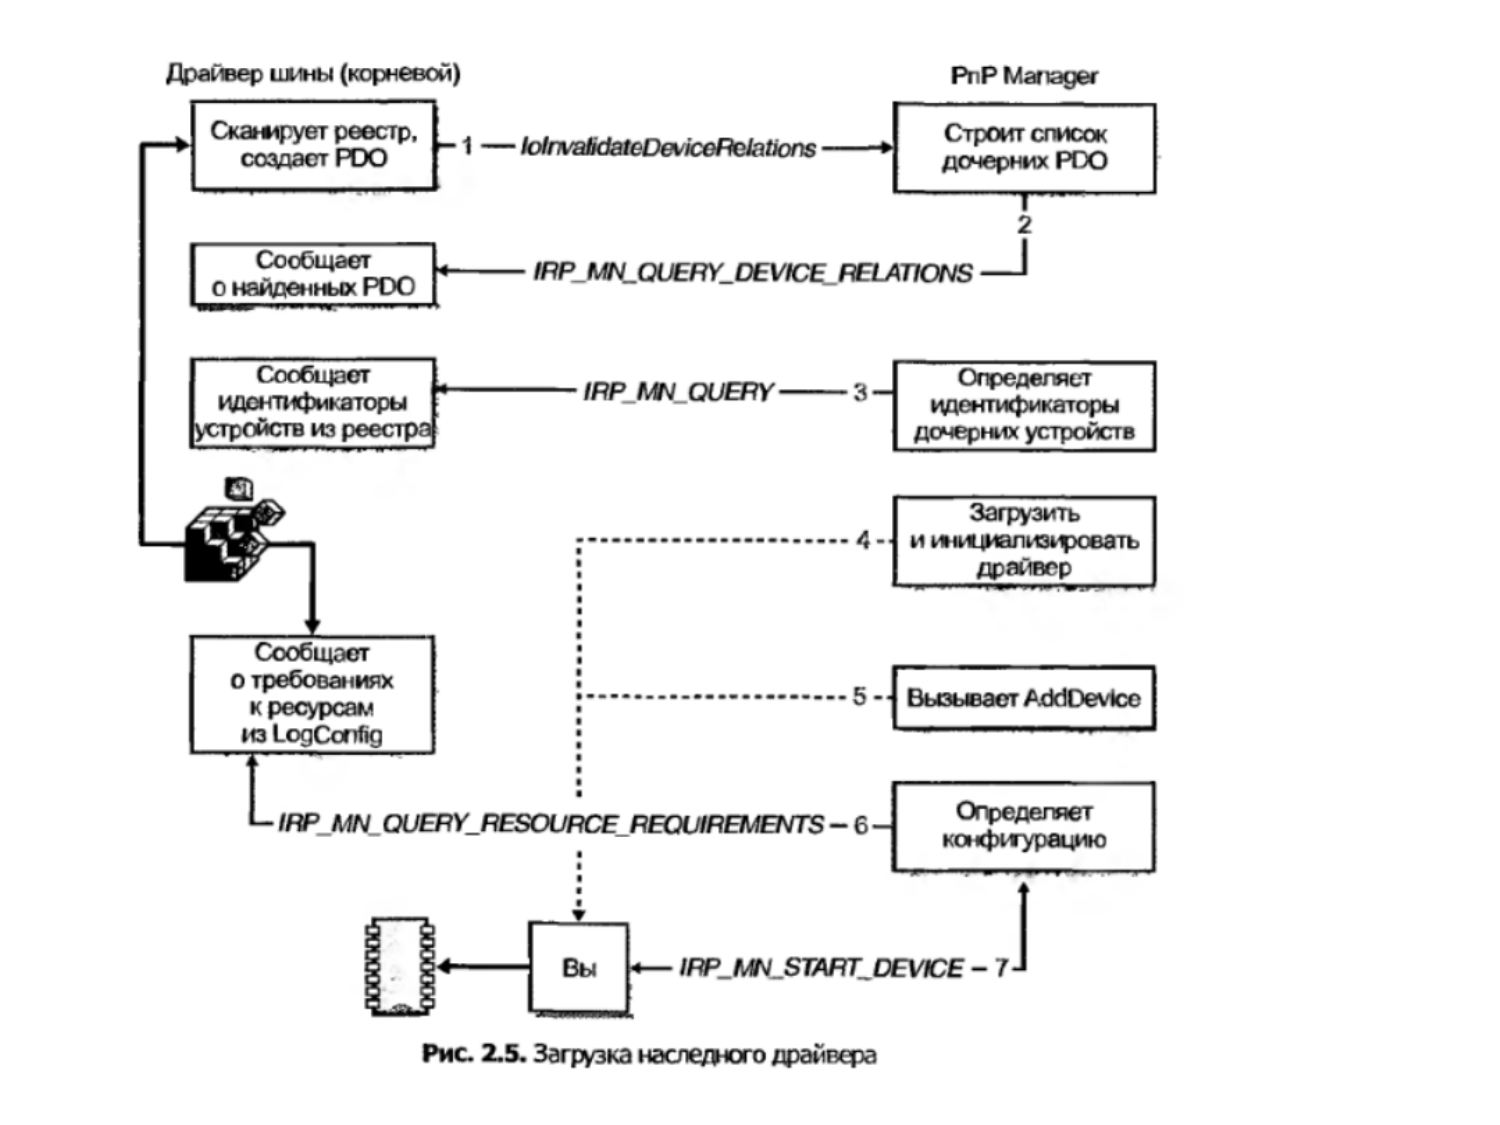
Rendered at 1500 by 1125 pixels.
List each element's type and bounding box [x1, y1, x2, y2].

picture [64, 42, 1183, 1083]
